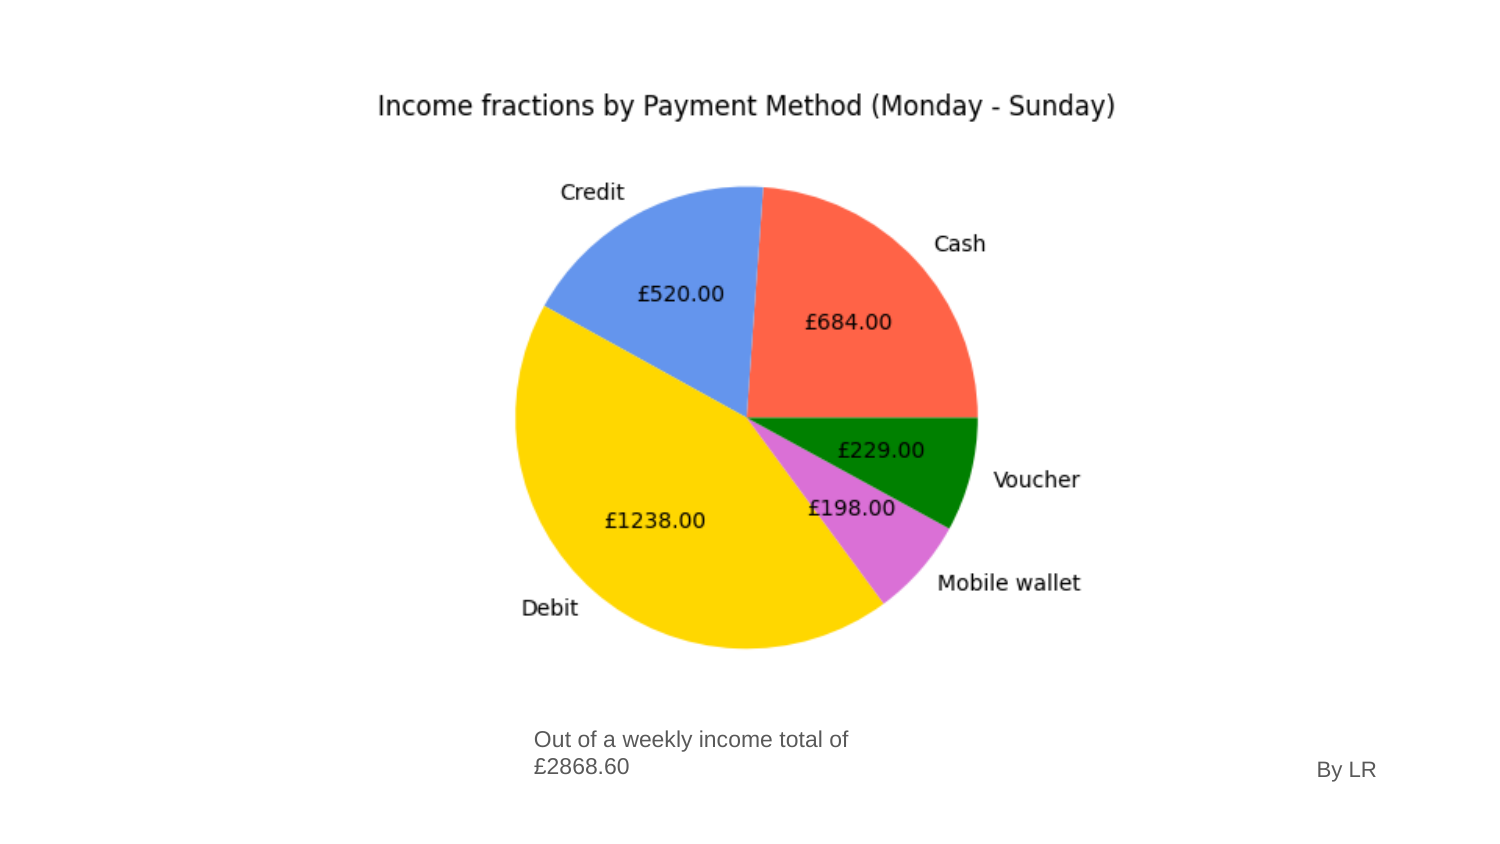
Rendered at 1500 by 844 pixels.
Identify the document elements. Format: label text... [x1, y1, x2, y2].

text_box Out of a weekly income total of £2868.60 [518, 709, 966, 771]
picture [355, 74, 1169, 695]
list By LR [1301, 741, 1463, 812]
